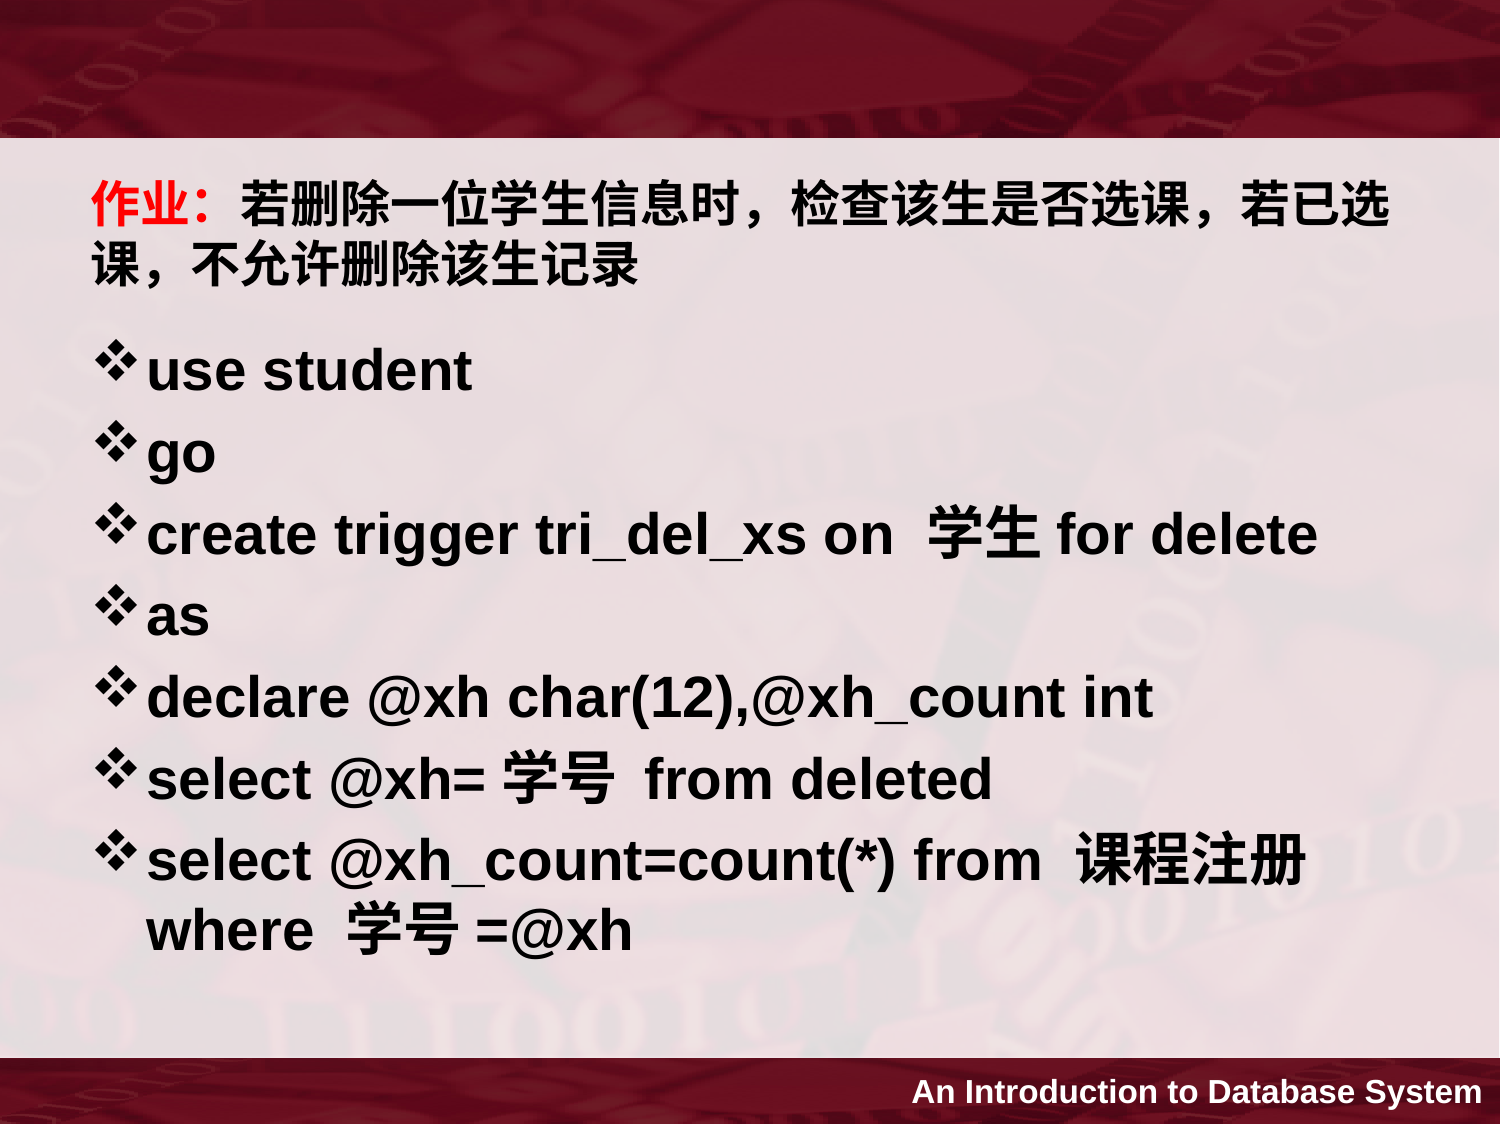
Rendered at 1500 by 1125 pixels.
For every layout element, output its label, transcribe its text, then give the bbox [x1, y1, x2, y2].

picture [0, 0, 1500, 1124]
list use student go create trigger tri_del_xs on 学生for delete as declare @xh char(12),@xh_count int select @xh=学号 from deleted select @xh_count=count(*) from 课程注册where 学号=@xh [74, 324, 1426, 1001]
title 作业：若删除一位学生信息时，检查该生是否选课，若已选课，不允许删除该生记录 [74, 139, 1426, 324]
